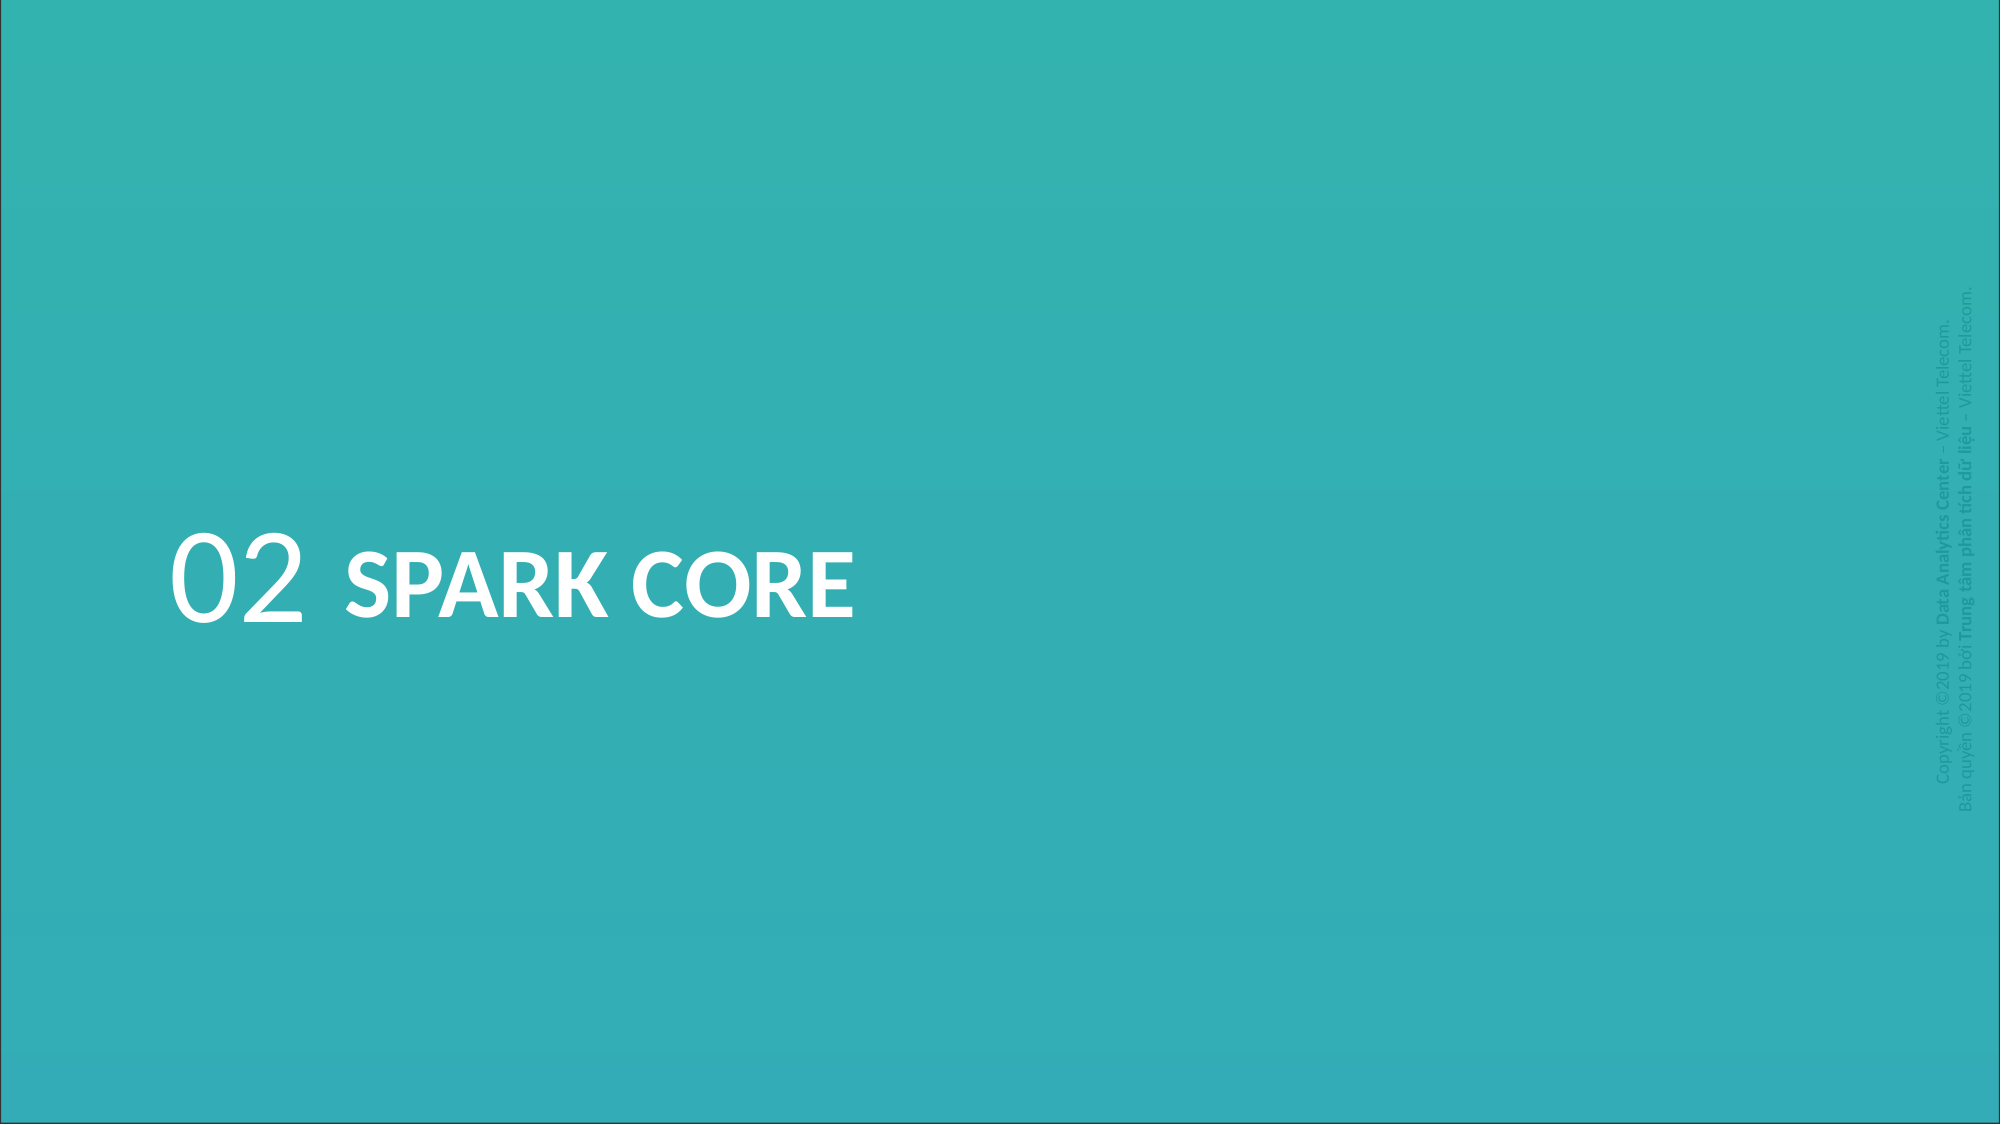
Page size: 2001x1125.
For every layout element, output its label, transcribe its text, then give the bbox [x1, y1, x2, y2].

text_box [0, 0, 2000, 1125]
text_box 02 [169, 485, 445, 651]
text_box SPARK CORE [344, 518, 1392, 639]
